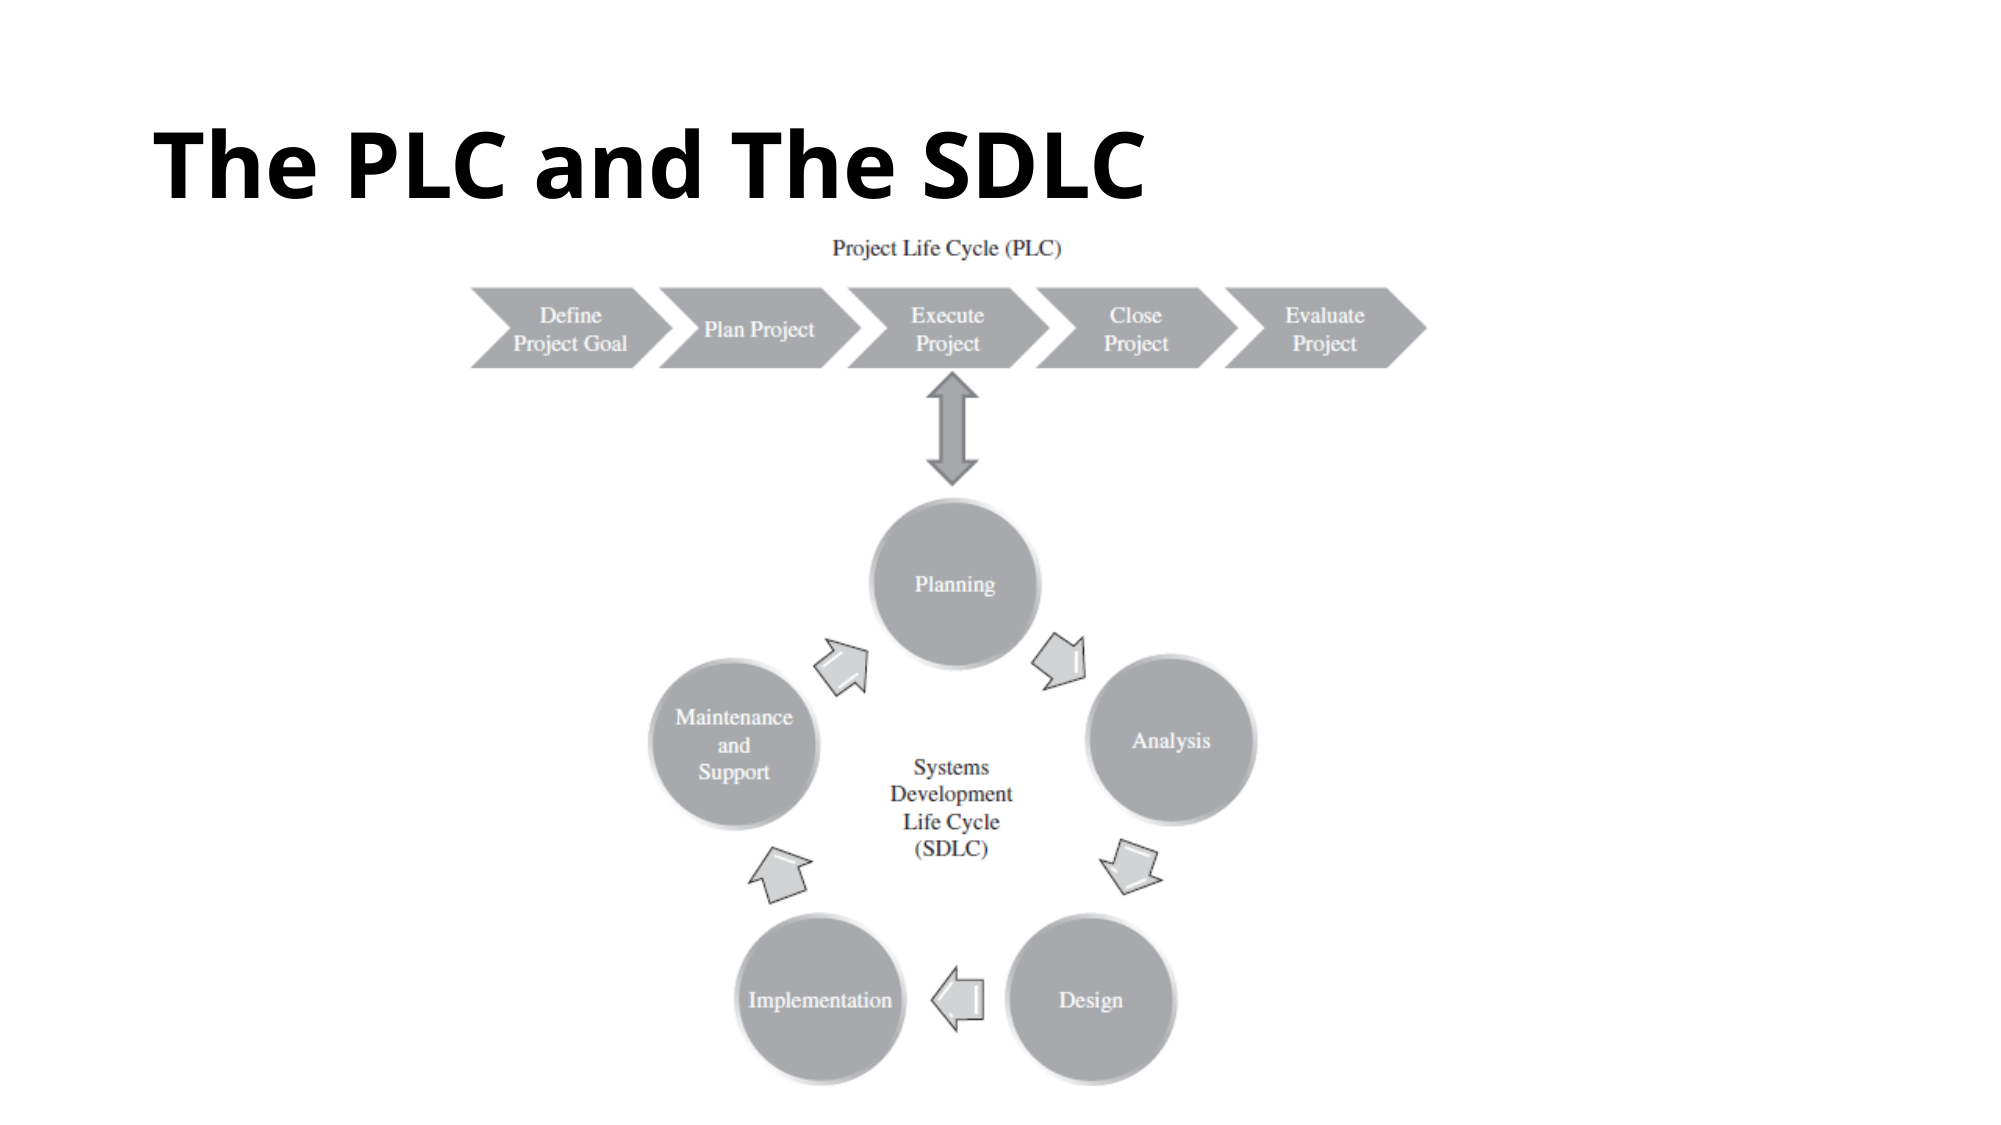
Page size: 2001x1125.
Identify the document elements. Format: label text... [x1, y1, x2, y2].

picture [423, 234, 1452, 1097]
title The PLC and The SDLC [137, 59, 1863, 278]
